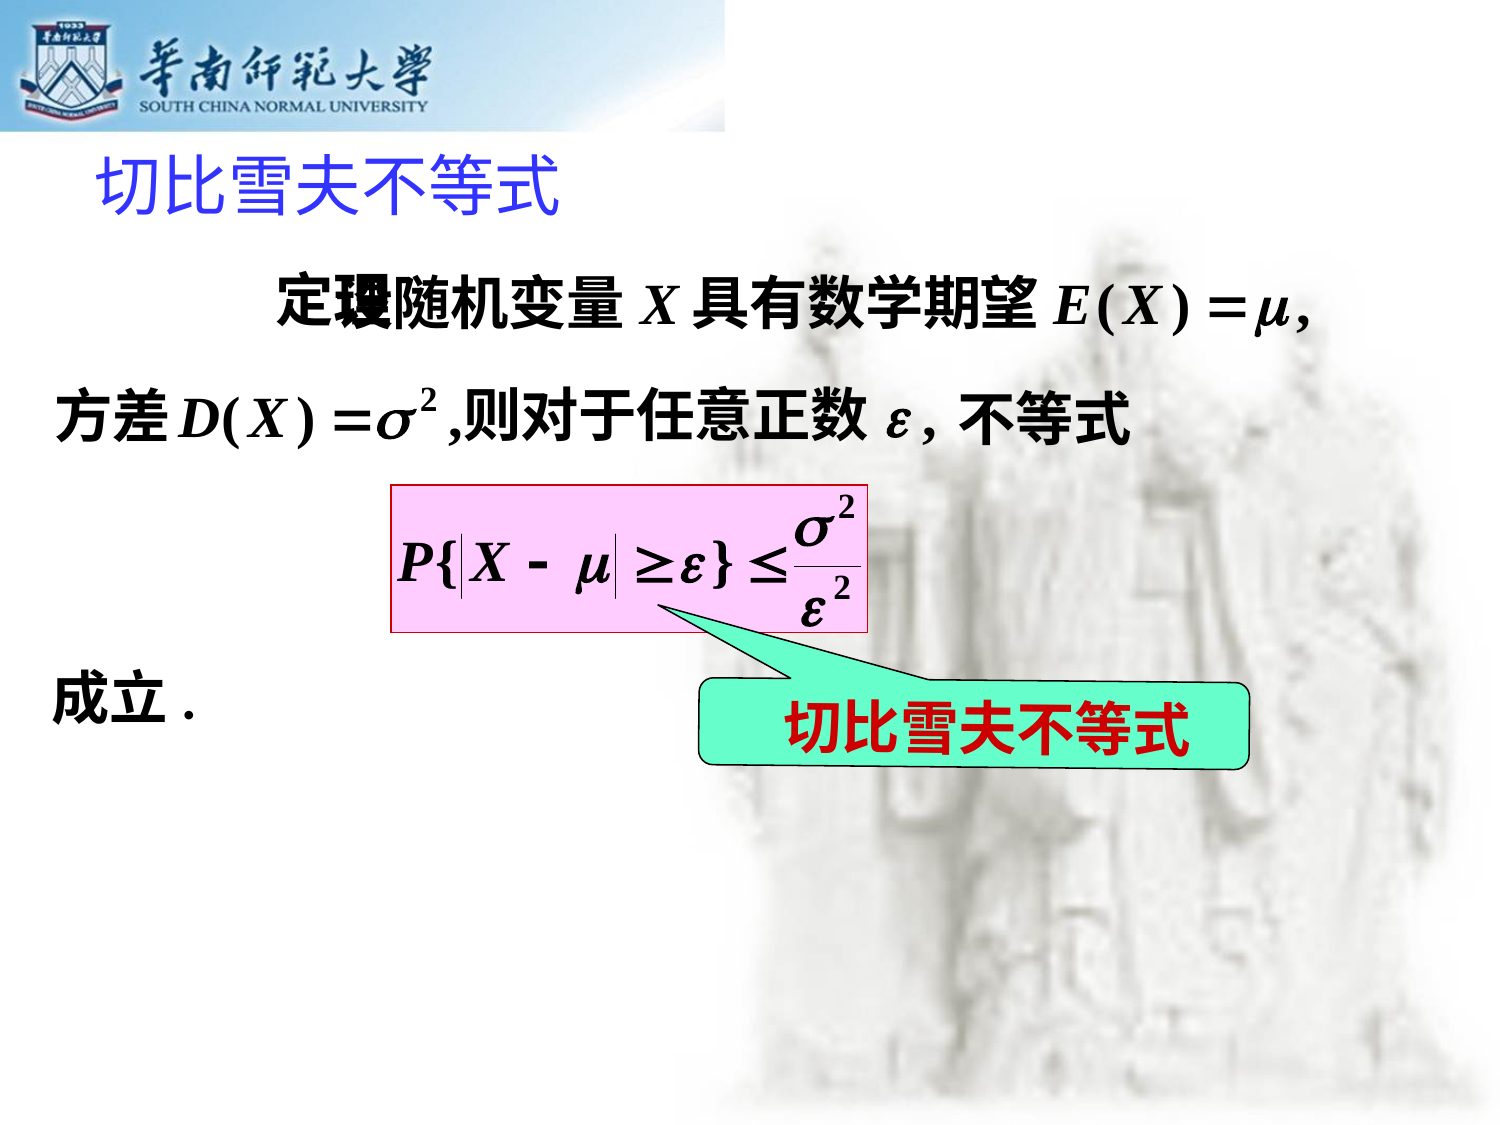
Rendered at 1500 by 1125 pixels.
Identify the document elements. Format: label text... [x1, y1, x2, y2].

text_box 定理 [260, 255, 579, 341]
text_box 成立. [36, 654, 411, 739]
text_box 切比雪夫不等式 [698, 641, 1250, 770]
text_box 不等式 [942, 374, 1346, 460]
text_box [391, 485, 867, 632]
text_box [53, 379, 465, 457]
picture [0, 0, 1500, 1125]
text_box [467, 381, 940, 456]
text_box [331, 270, 1314, 344]
text_box 切比雪夫不等式 [79, 136, 832, 232]
